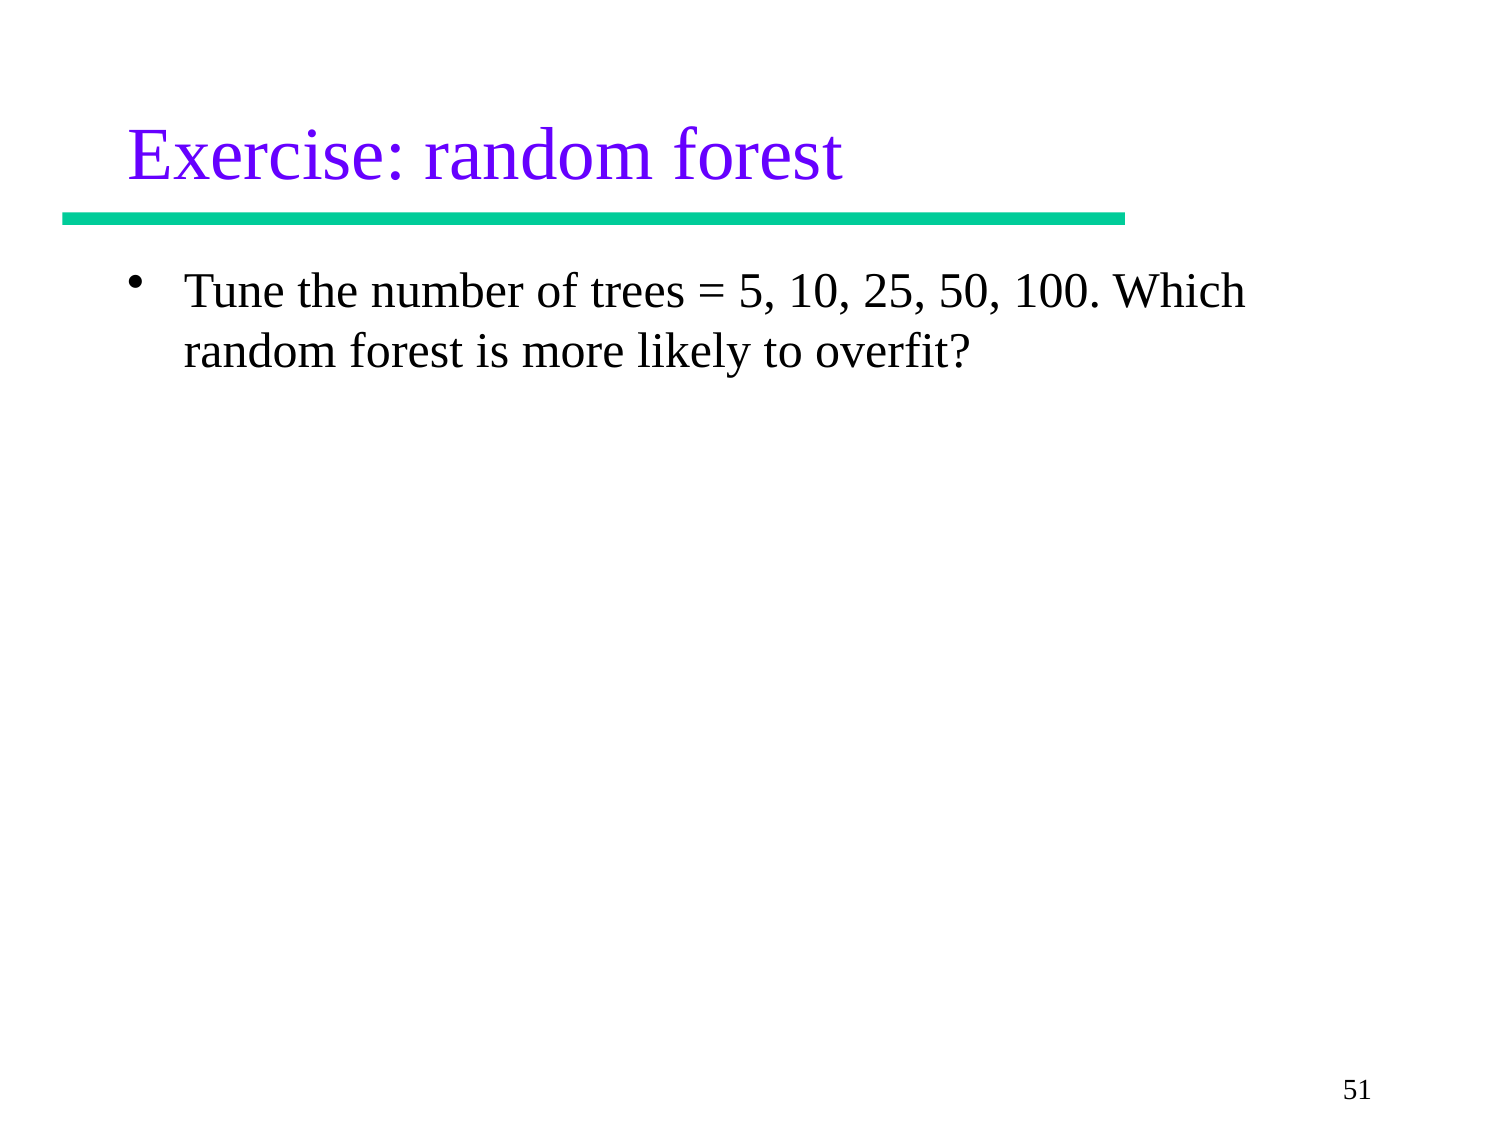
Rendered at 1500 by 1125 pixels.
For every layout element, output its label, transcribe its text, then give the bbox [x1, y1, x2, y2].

slide_number 51 [1087, 1062, 1388, 1101]
title Exercise: random forest [112, 99, 1376, 201]
list Tune the number of trees = 5, 10, 25, 50, 100. Which random forest is more likely to overfit? [112, 249, 1413, 1051]
